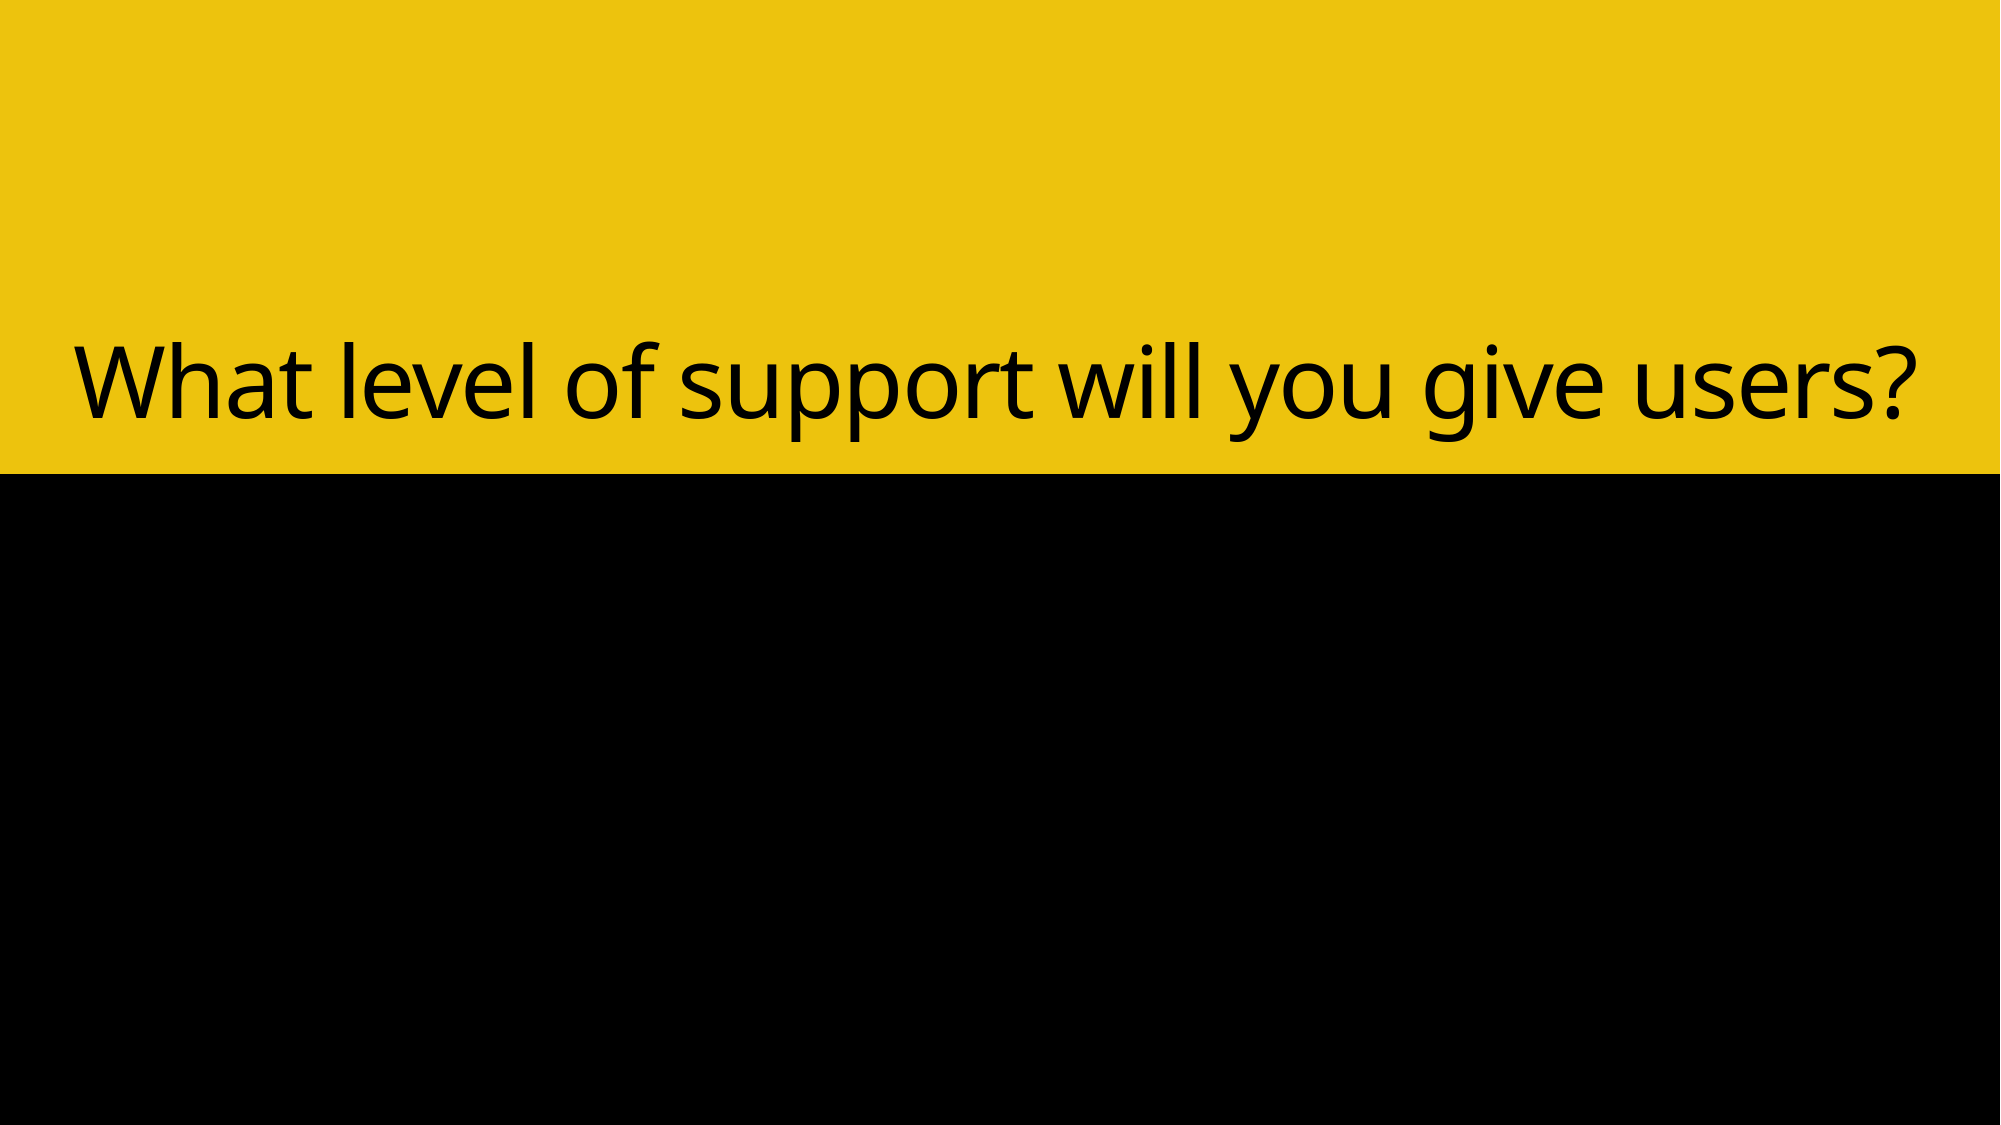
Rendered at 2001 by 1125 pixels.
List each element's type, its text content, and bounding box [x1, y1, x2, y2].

title What level of support will you give users? [49, 183, 1951, 455]
